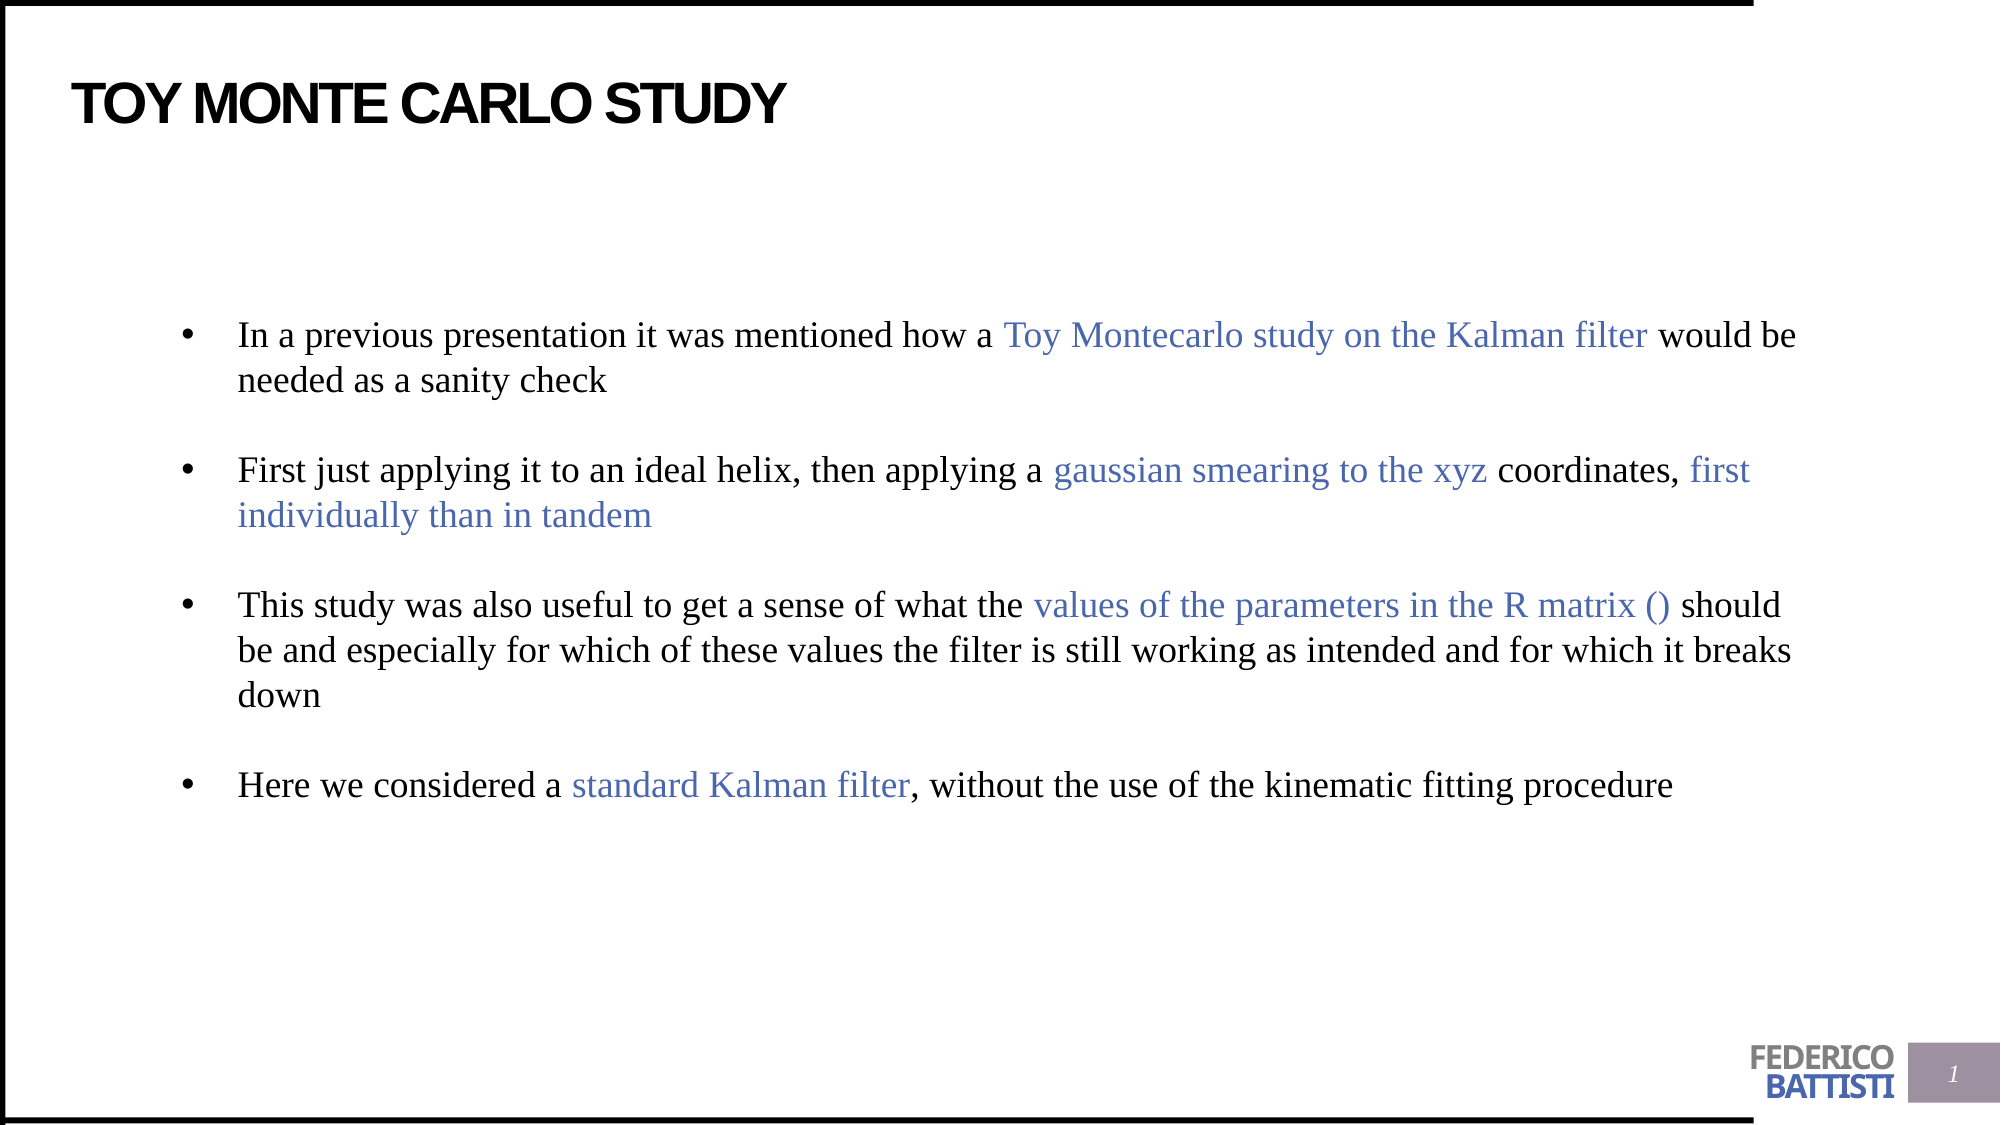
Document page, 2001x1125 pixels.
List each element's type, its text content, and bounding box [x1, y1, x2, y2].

title Toy monte carlo STUDY [70, 67, 1781, 142]
slide_number 1 [1931, 1050, 1977, 1096]
